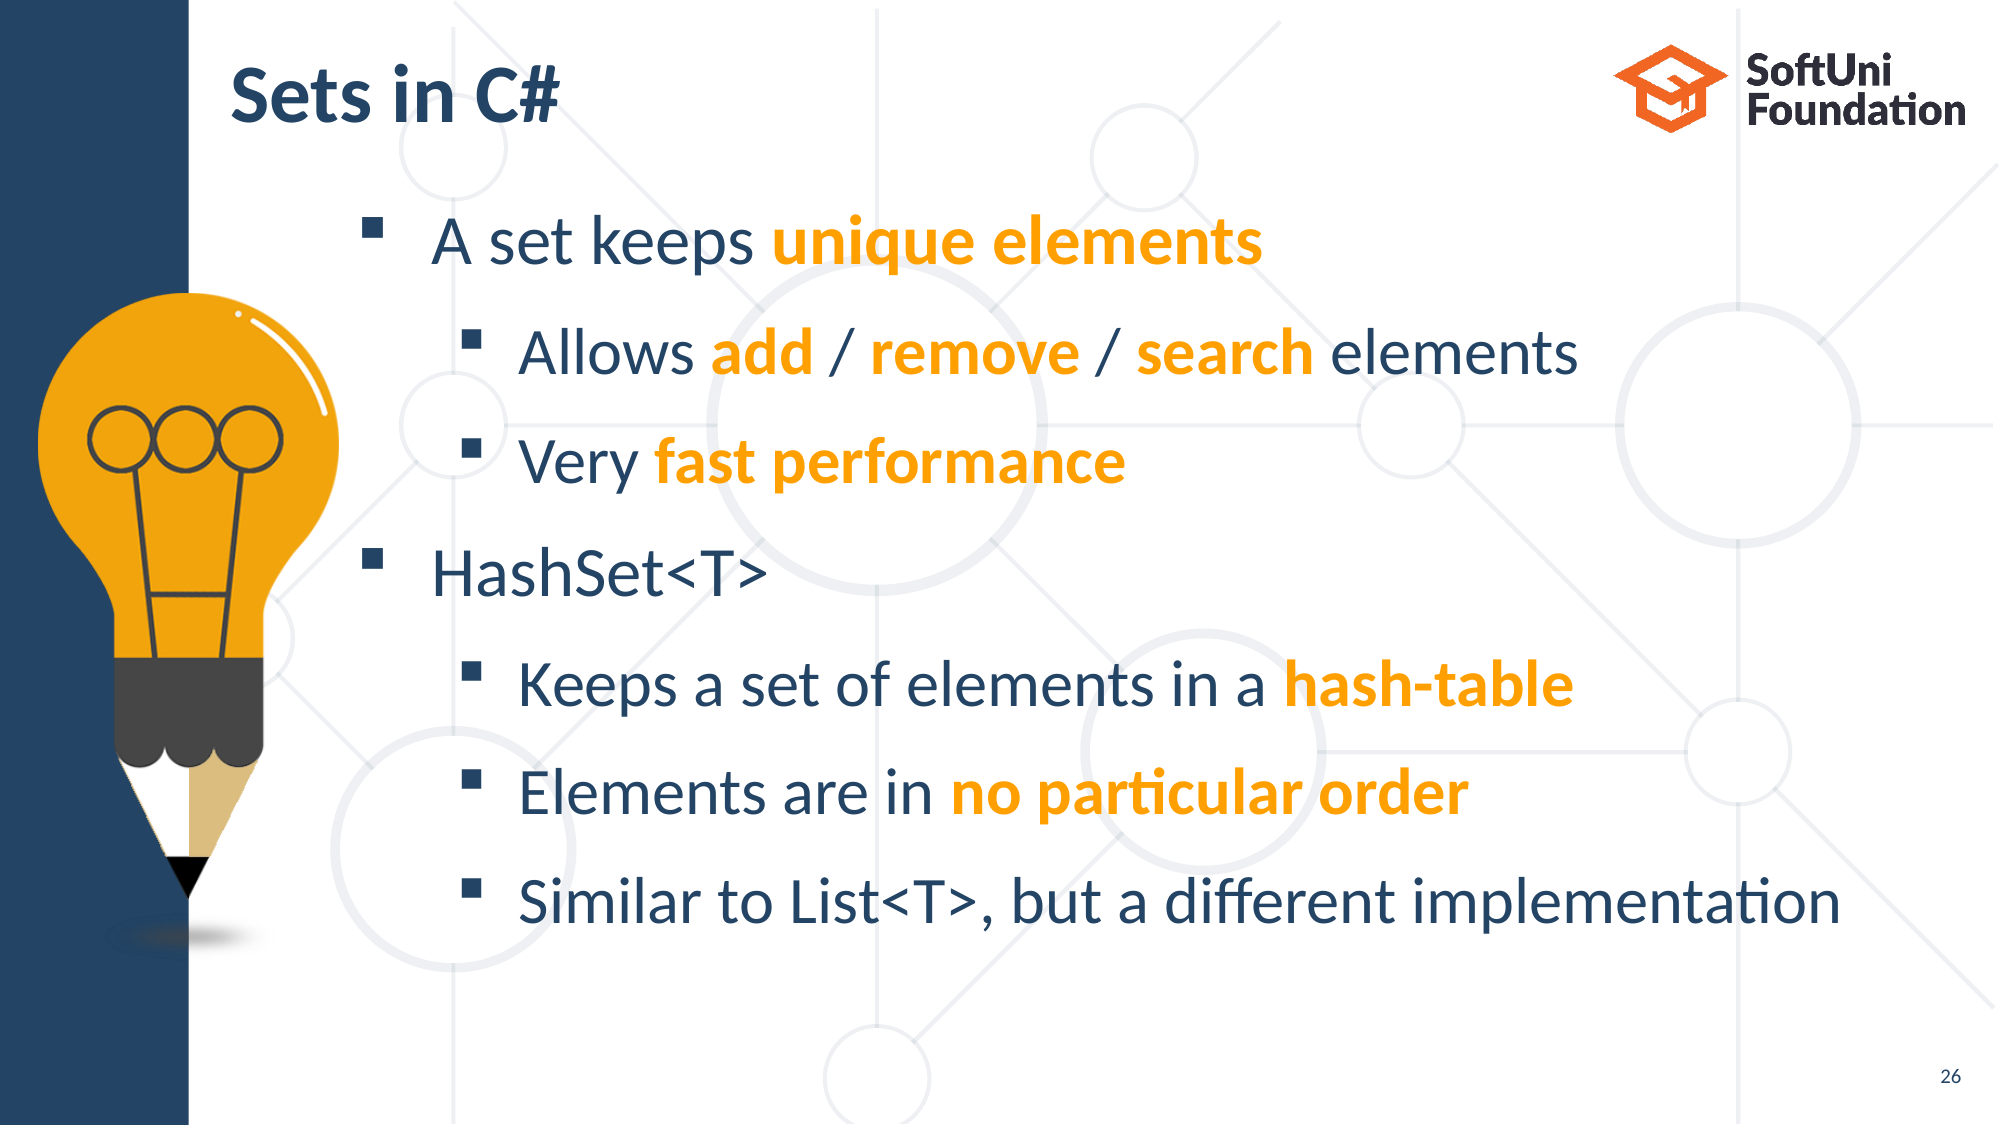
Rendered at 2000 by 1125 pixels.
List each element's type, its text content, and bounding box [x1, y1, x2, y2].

slide_number 26 [1896, 1049, 1968, 1101]
picture [38, 293, 338, 961]
title Sets in C# [212, 16, 1591, 162]
list A set keeps unique elements Allows add / remove / search elements Very fast performance HashSet<T> Keeps a set of elements in a hash-table Elements are in no particular order Similar to List<T>, but a different implementation [338, 183, 1968, 1050]
picture [1613, 44, 1965, 133]
